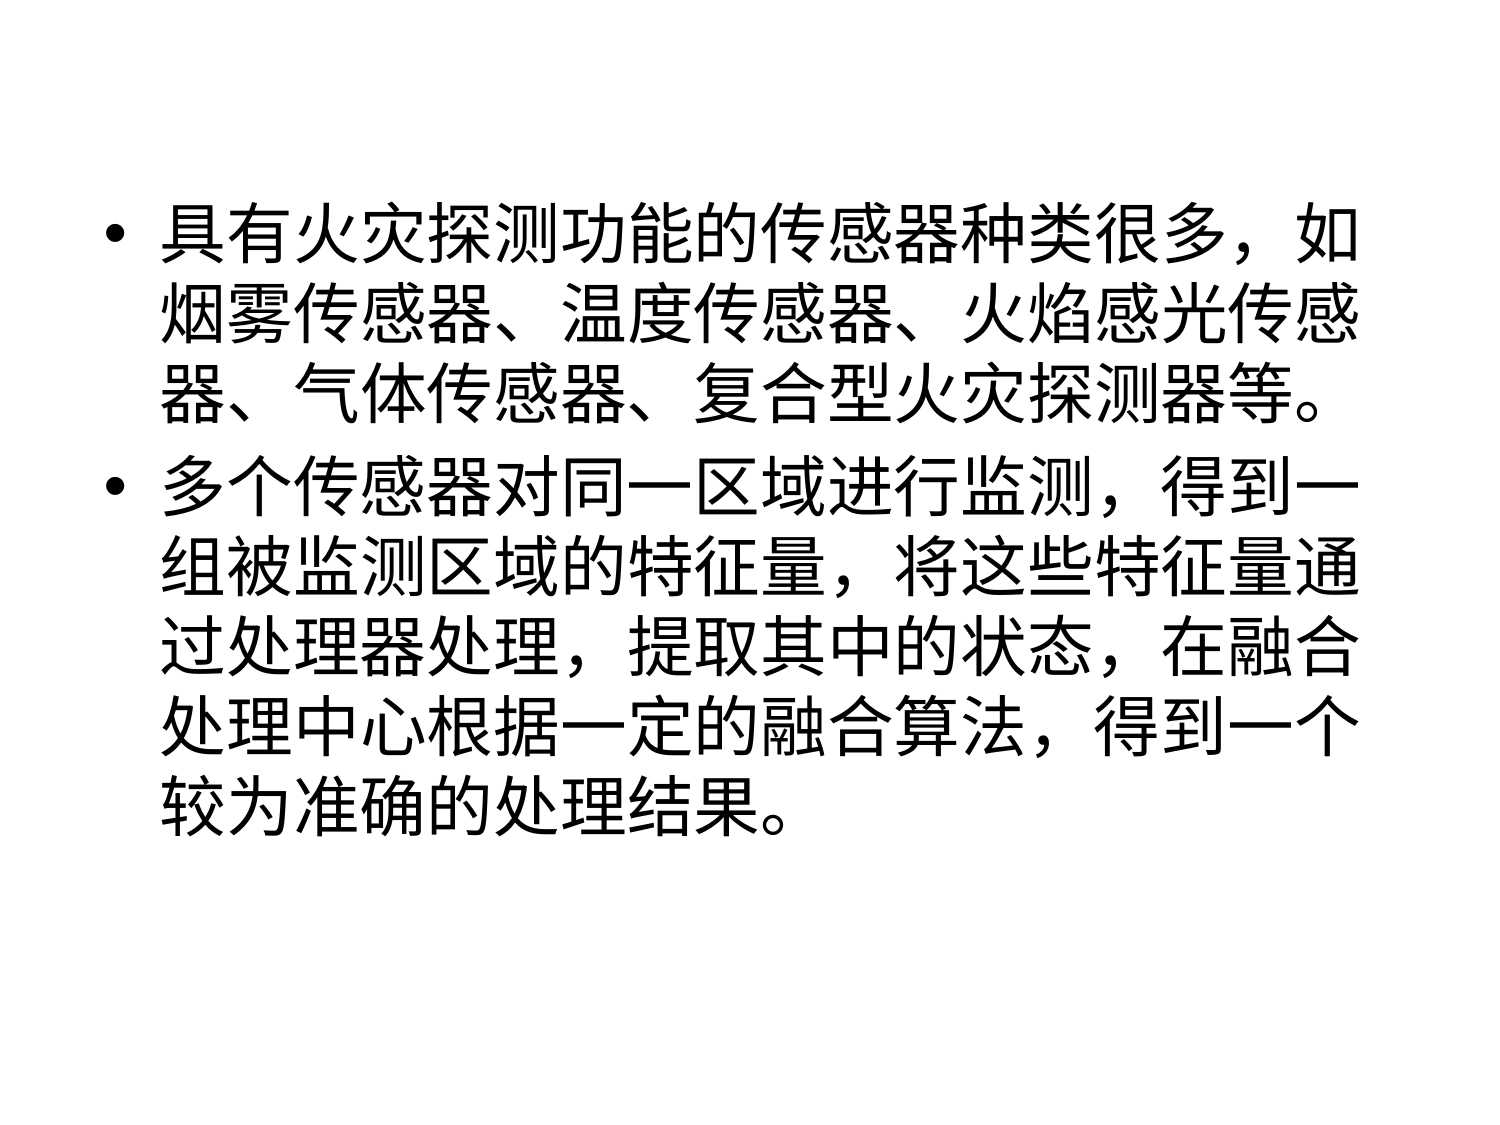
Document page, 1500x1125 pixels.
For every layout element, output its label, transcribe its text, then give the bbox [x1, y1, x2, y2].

list 具有火灾探测功能的传感器种类很多，如烟雾传感器、温度传感器、火焰感光传感器、气体传感器、复合型火灾探测器等。 多个传感器对同一区域进行监测，得到一组被监测区域的特征量，将这些特征量通过处理器处理，提取其中的状态，在融合处理中心根据一定的融合算法，得到一个较为准确的处理结果。 [88, 184, 1439, 927]
